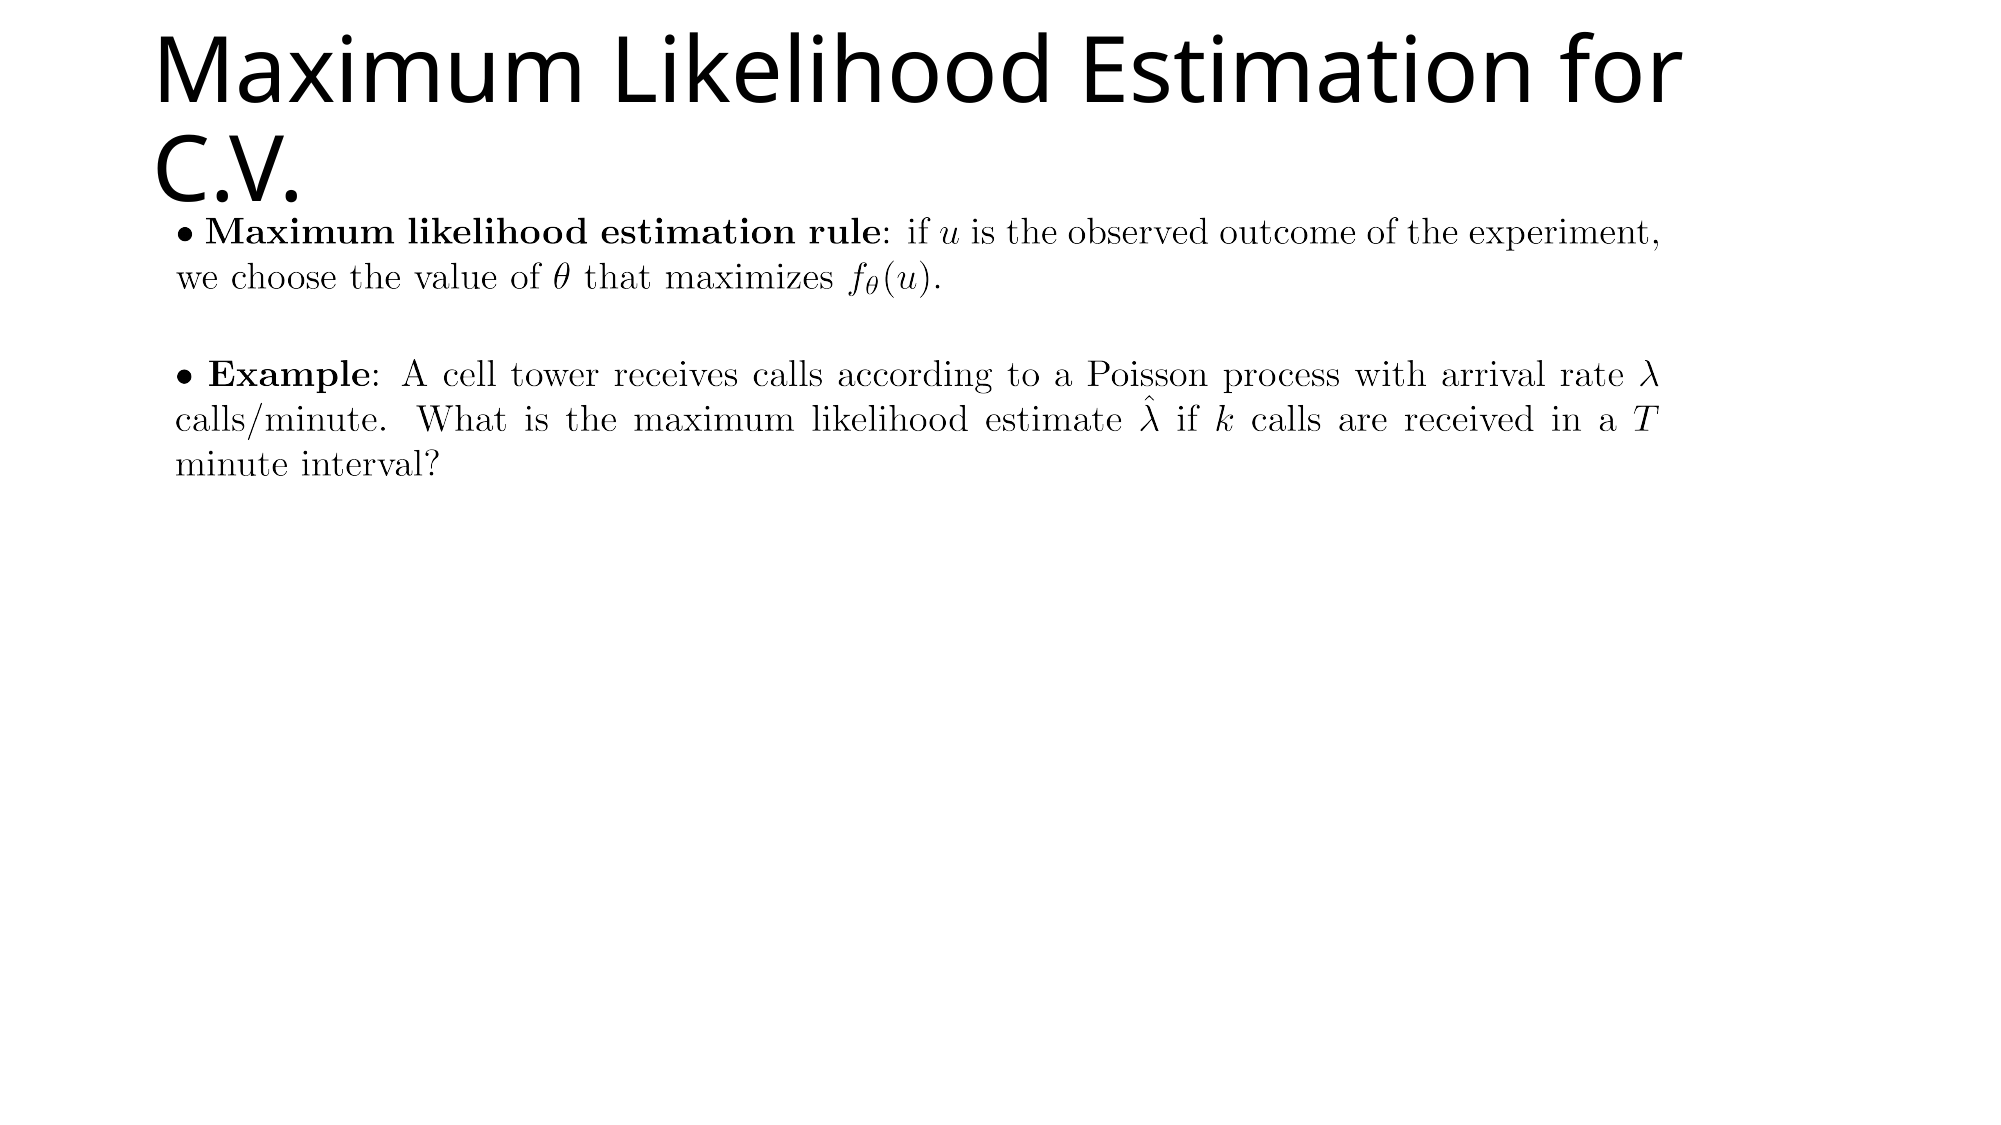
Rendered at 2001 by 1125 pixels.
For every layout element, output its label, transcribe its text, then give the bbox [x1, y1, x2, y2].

picture [176, 217, 1658, 298]
title Maximum Likelihood Estimation for C.V. [137, 13, 1863, 232]
picture [176, 359, 1659, 477]
